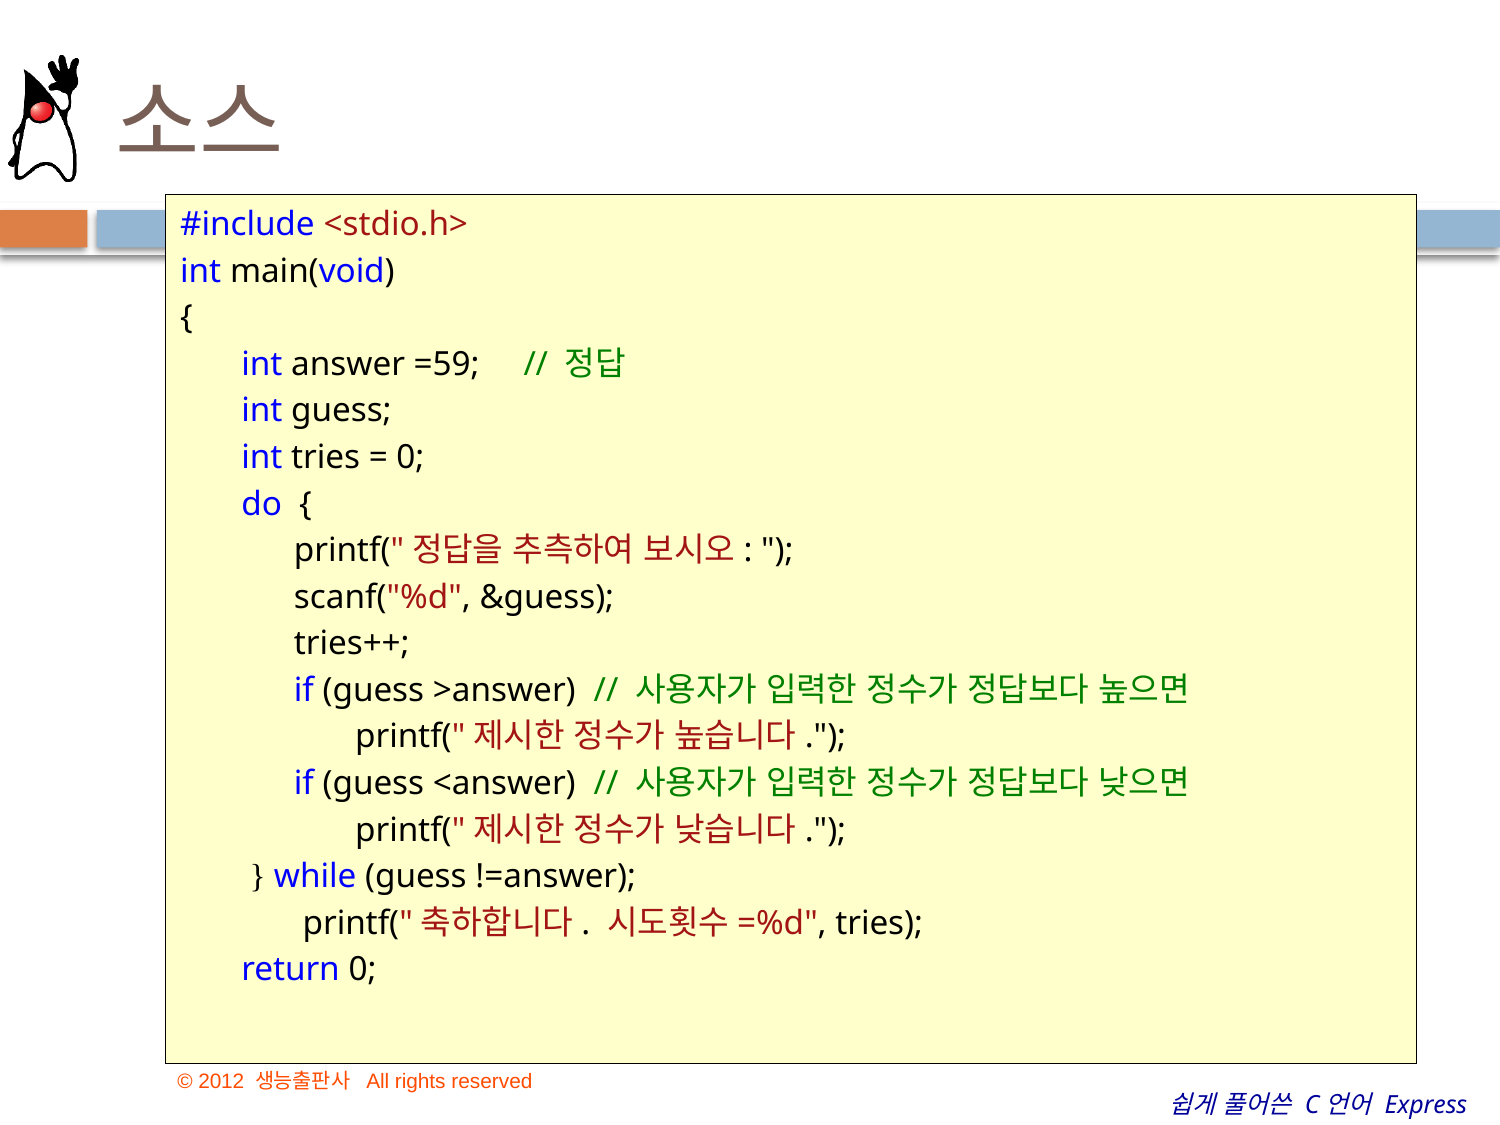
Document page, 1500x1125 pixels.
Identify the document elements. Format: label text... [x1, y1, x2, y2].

picture [8, 55, 79, 182]
text_box #include <stdio.h> int main(void) { int answer =59; // 정답 int guess; int tries = 0; do { printf("정답을 추측하여 보시오: "); scanf("%d", &guess); tries++; if (guess >answer) // 사용자가 입력한 정수가 정답보다 높으면 printf("제시한 정수가 높습니다."); if (guess <answer) // 사용자가 입력한 정수가 정답보다 낮으면 printf("제시한 정수가 낮습니다."); } while (guess !=answer); printf("축하합니다. 시도횟수=%d", tries); return 0; [165, 194, 1417, 1064]
title 소스 [100, 37, 1438, 200]
